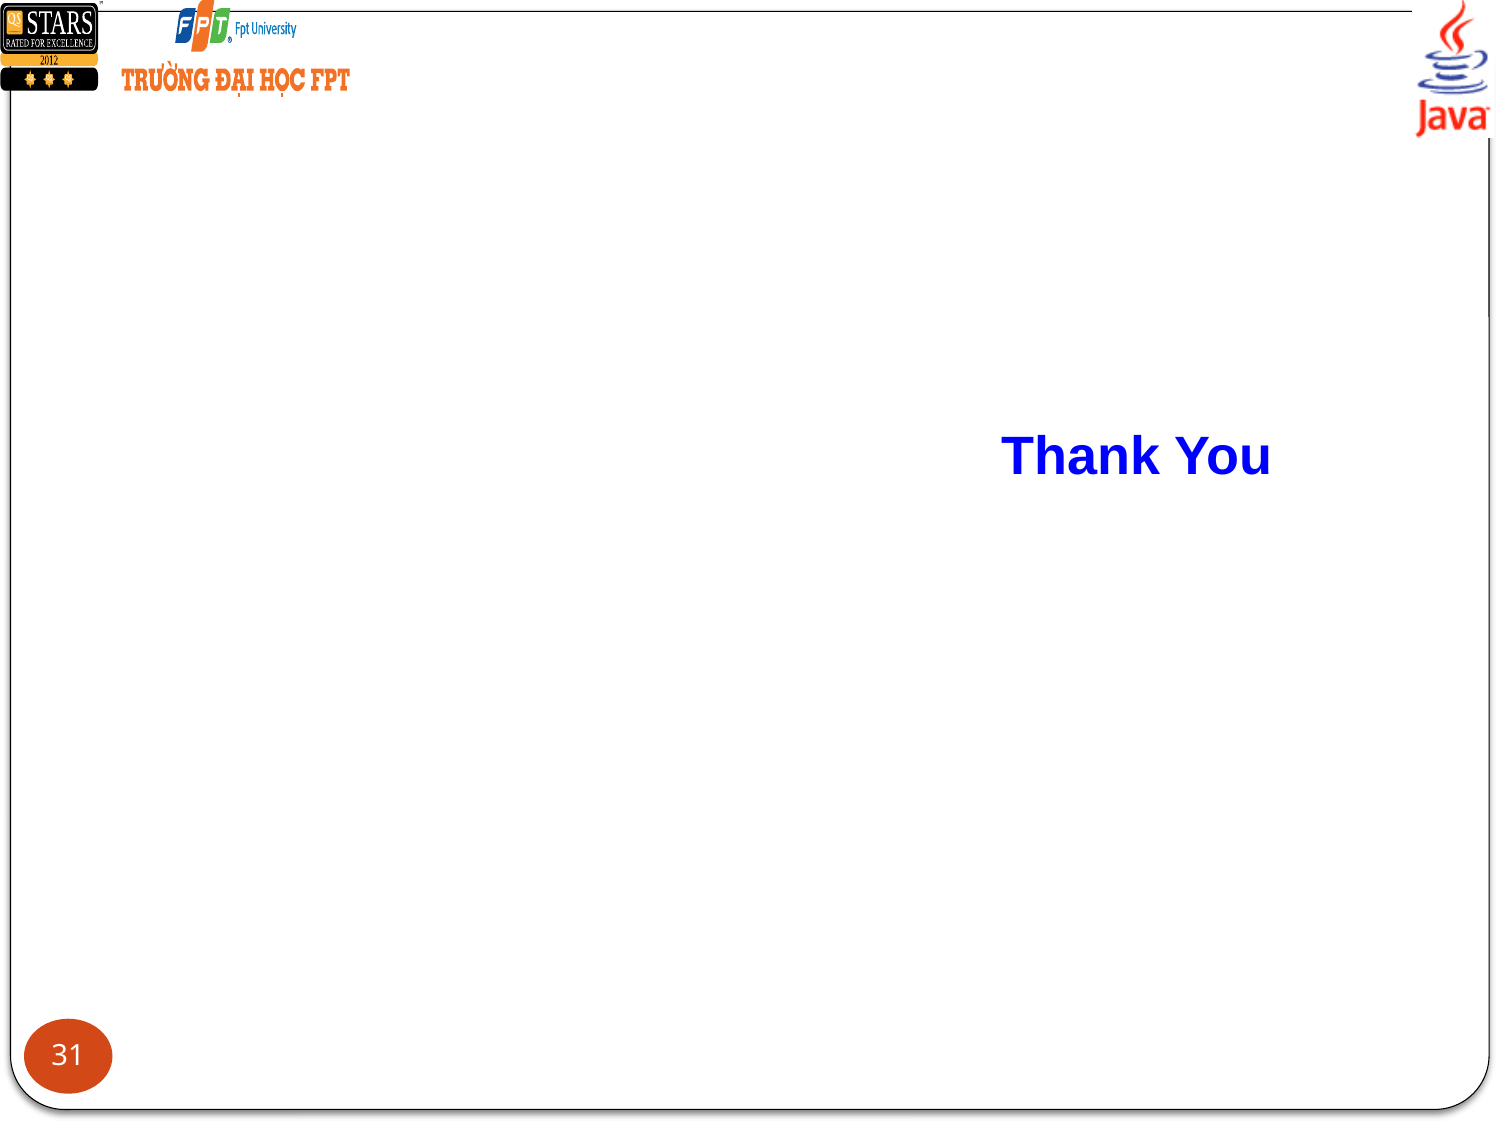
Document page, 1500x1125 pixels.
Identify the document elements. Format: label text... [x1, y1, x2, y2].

title Thank You [137, 412, 1288, 500]
picture [1412, 0, 1494, 138]
slide_number 31 [23, 1018, 113, 1094]
